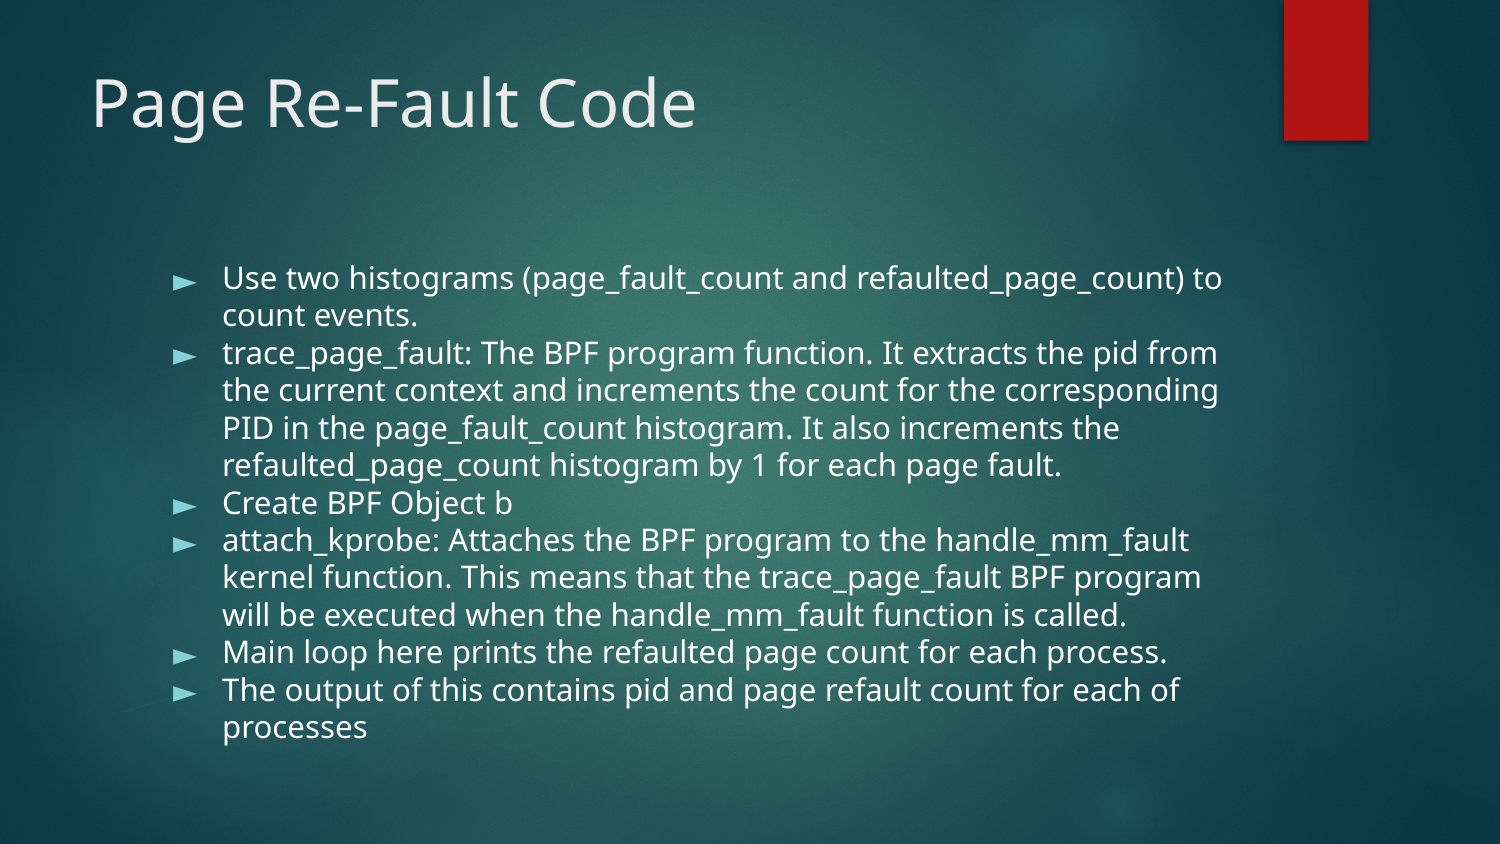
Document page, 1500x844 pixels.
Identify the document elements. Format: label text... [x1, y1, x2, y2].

title Page Re-Fault Code [79, 55, 1237, 228]
picture [0, 0, 1500, 844]
list Use two histograms (page_fault_count and refaulted_page_count) to count events. trace_page_fault: The BPF program function. It extracts the pid from the current context and increments the count for the corresponding PID in the page_fault_count histogram. It also increments the refaulted_page_count histogram by 1 for each page fault. Create BPF Object b attach_kprobe: Attaches the BPF program to the handle_mm_fault kernel function. This means that the trace_page_fault BPF program will be executed when the handle_mm_fault function is called. Main loop here prints the refaulted page count for each process. The output of this contains pid and page refault count for each of processes [135, 252, 1237, 769]
